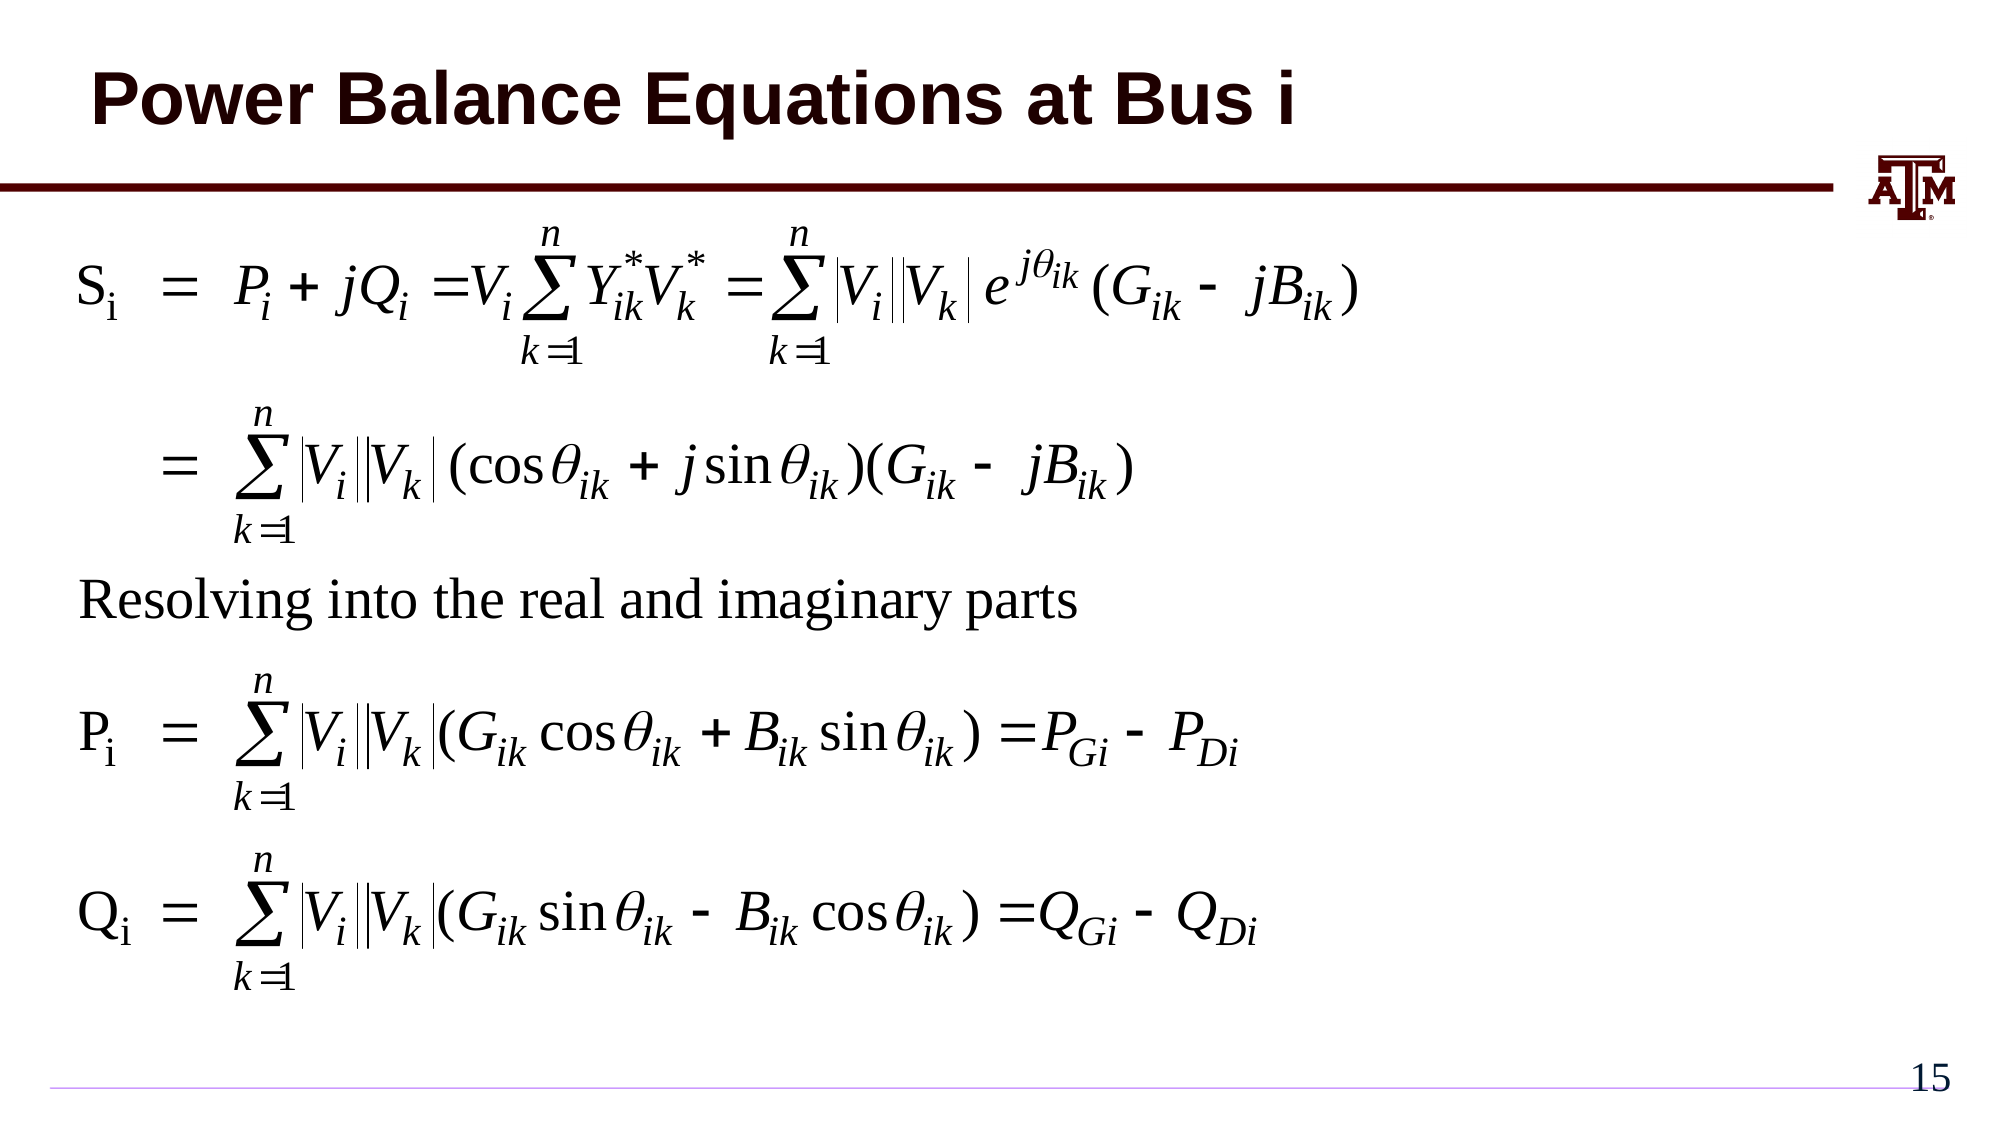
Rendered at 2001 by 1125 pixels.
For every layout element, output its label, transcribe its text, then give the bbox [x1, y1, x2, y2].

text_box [74, 209, 1363, 996]
slide_number 14 [1549, 1037, 1967, 1113]
picture [1856, 137, 1967, 238]
title Power Balance Equations at Bus i [74, 12, 1909, 188]
